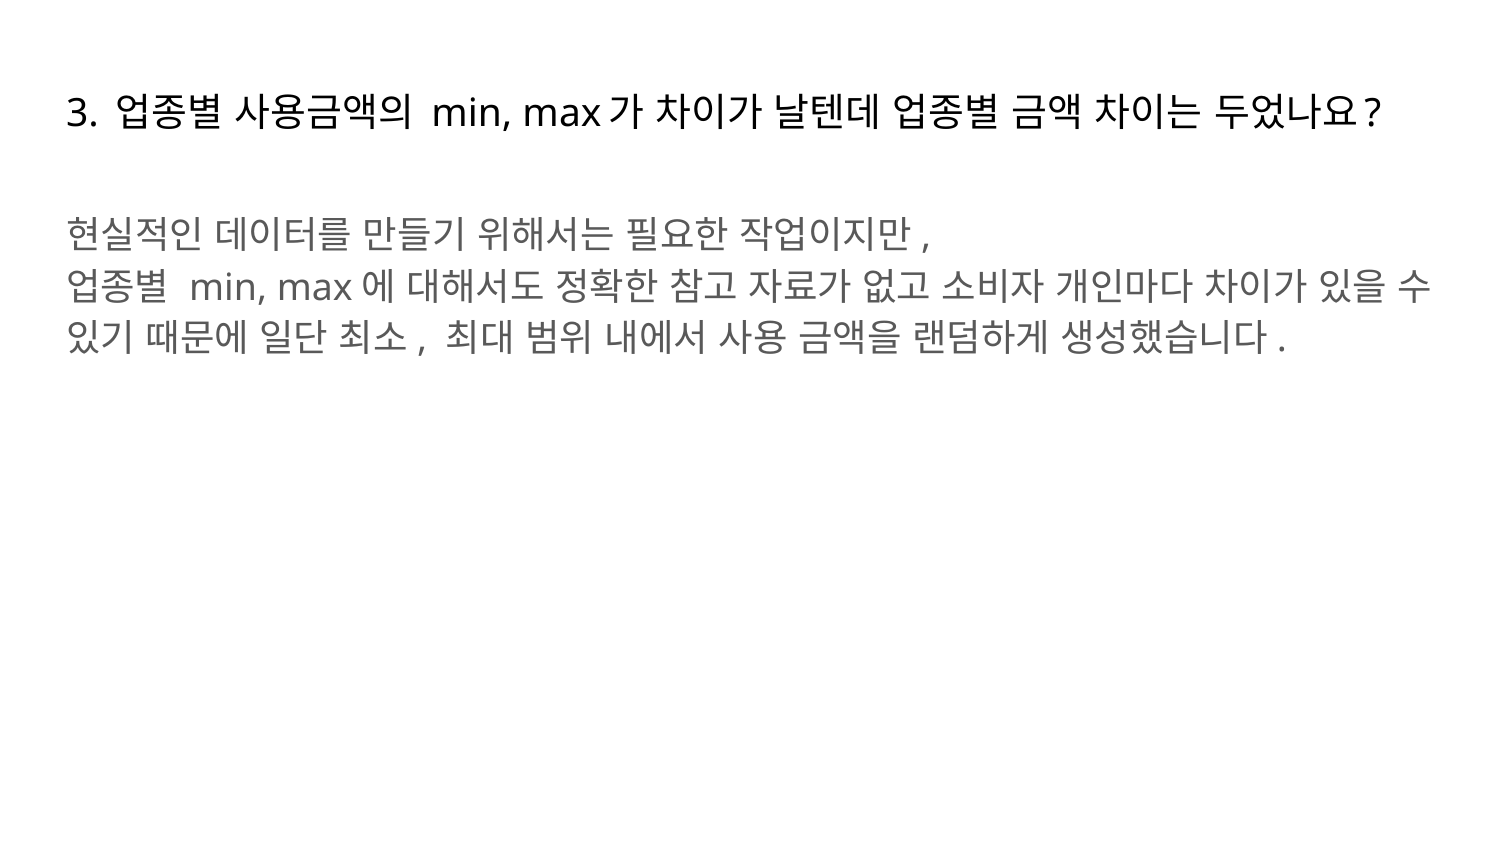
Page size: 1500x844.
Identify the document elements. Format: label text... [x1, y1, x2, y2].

list 현실적인 데이터를 만들기 위해서는 필요한 작업이지만, 업종별 min, max에 대해서도 정확한 참고 자료가 없고 소비자 개인마다 차이가 있을 수 있기 때문에 일단 최소, 최대 범위 내에서 사용 금액을 랜덤하게 생성했습니다. [51, 189, 1449, 750]
title 3. 업종별 사용금액의 min, max가 차이가 날텐데 업종별 금액 차이는 두었나요? [51, 72, 1449, 167]
